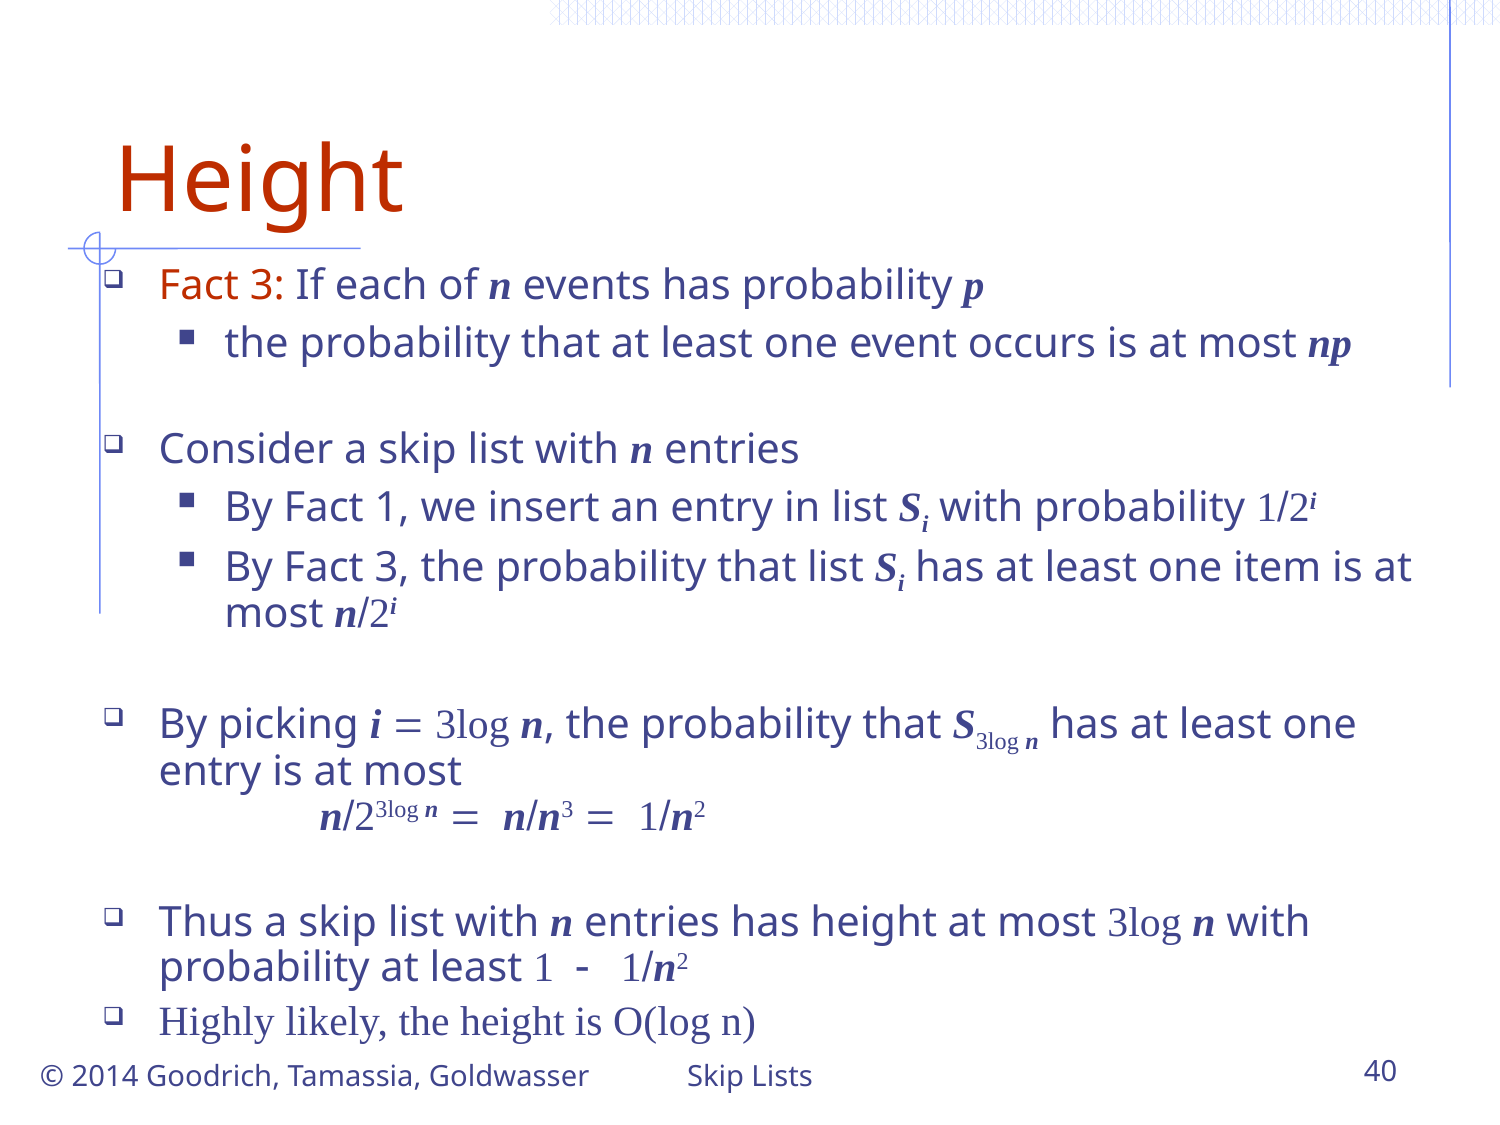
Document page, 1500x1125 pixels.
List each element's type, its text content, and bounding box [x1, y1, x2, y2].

footer Skip Lists [651, 1024, 988, 1101]
slide_number © 2014 Goodrich, Tamassia, Goldwasser [24, 1024, 651, 1101]
list Fact 3: If each of n events has probability p the probability that at least one event occurs is at most np Consider a skip list with n entries By Fact 1, we insert an entry in list Si with probability 1/2i By Fact 3, the probability that list Si has at least one item is at most n/2i By picking i = 3log n, the probability that S3log n has at least one entry is at most n/23log n = n/n3 = 1/n2 Thus a skip list with n entries has height at most 3log n with probability at least 1 - 1/n2 Highly likely, the height is O(log n) [87, 249, 1450, 938]
slide_number 40 [1074, 1024, 1413, 1101]
title Height [99, 50, 1413, 238]
